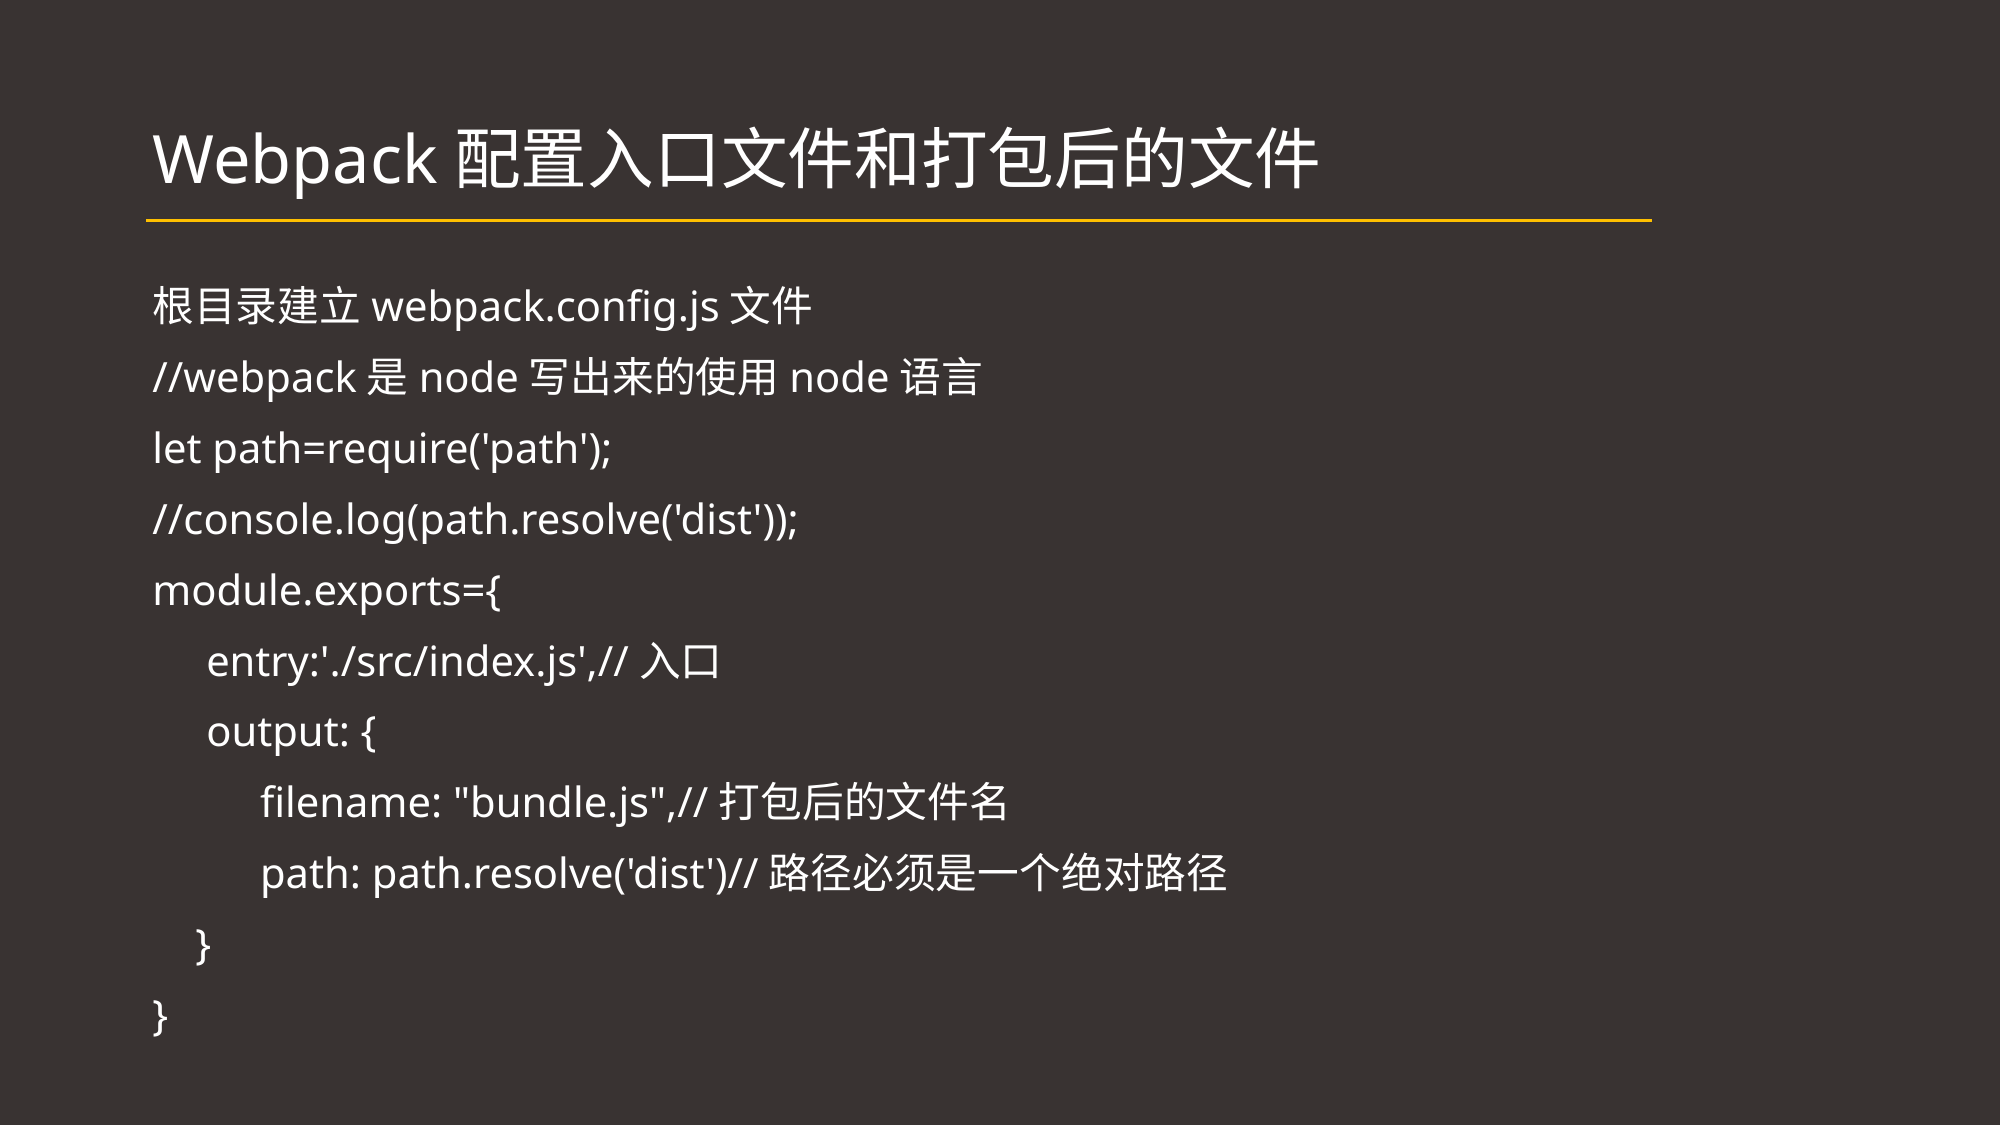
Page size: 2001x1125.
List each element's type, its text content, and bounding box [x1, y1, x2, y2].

list 根目录建立webpack.config.js文件 //webpack是node写出来的使用node语言 let path=require('path'); //console.log(path.resolve('dist')); module.exports={ entry:'./src/index.js',//入口 output: { filename: "bundle.js",//打包后的文件名 path: path.resolve('dist')//路径必须是一个绝对路径 } } [137, 272, 1659, 987]
title Webpack配置入口文件和打包后的文件 [137, 106, 1863, 217]
